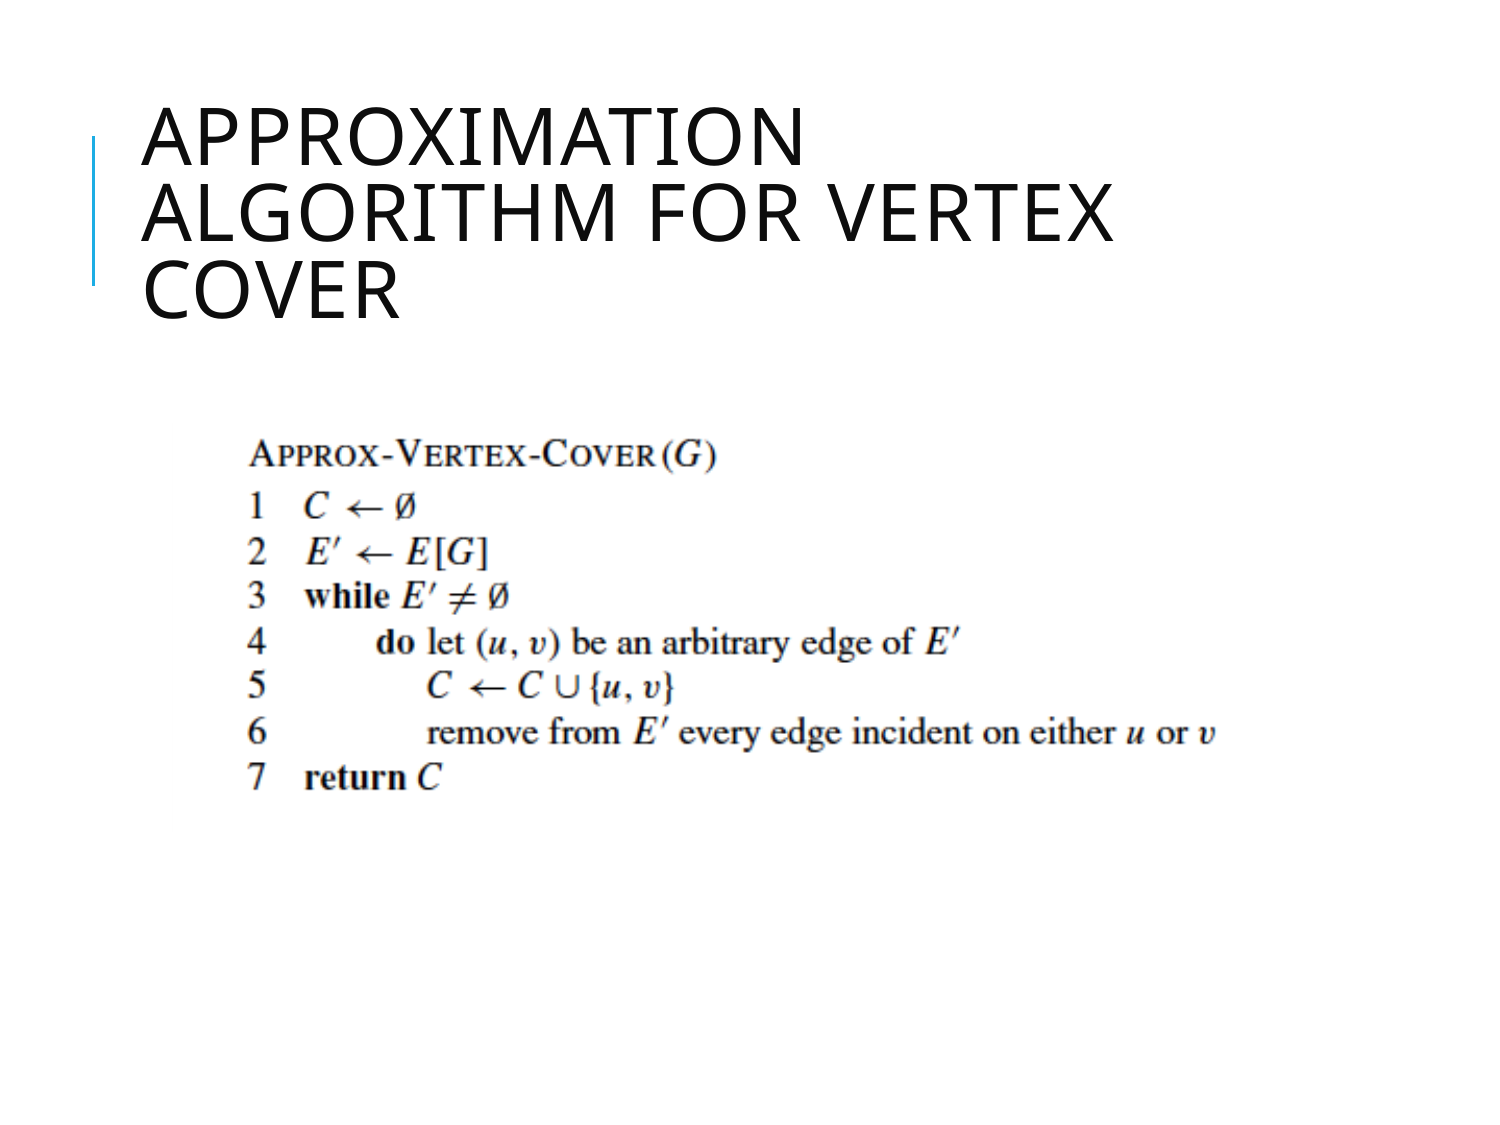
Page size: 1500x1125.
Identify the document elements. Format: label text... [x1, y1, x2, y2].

picture [170, 422, 1278, 832]
title Approximation Algorithm for Vertex Cover [126, 96, 1322, 342]
